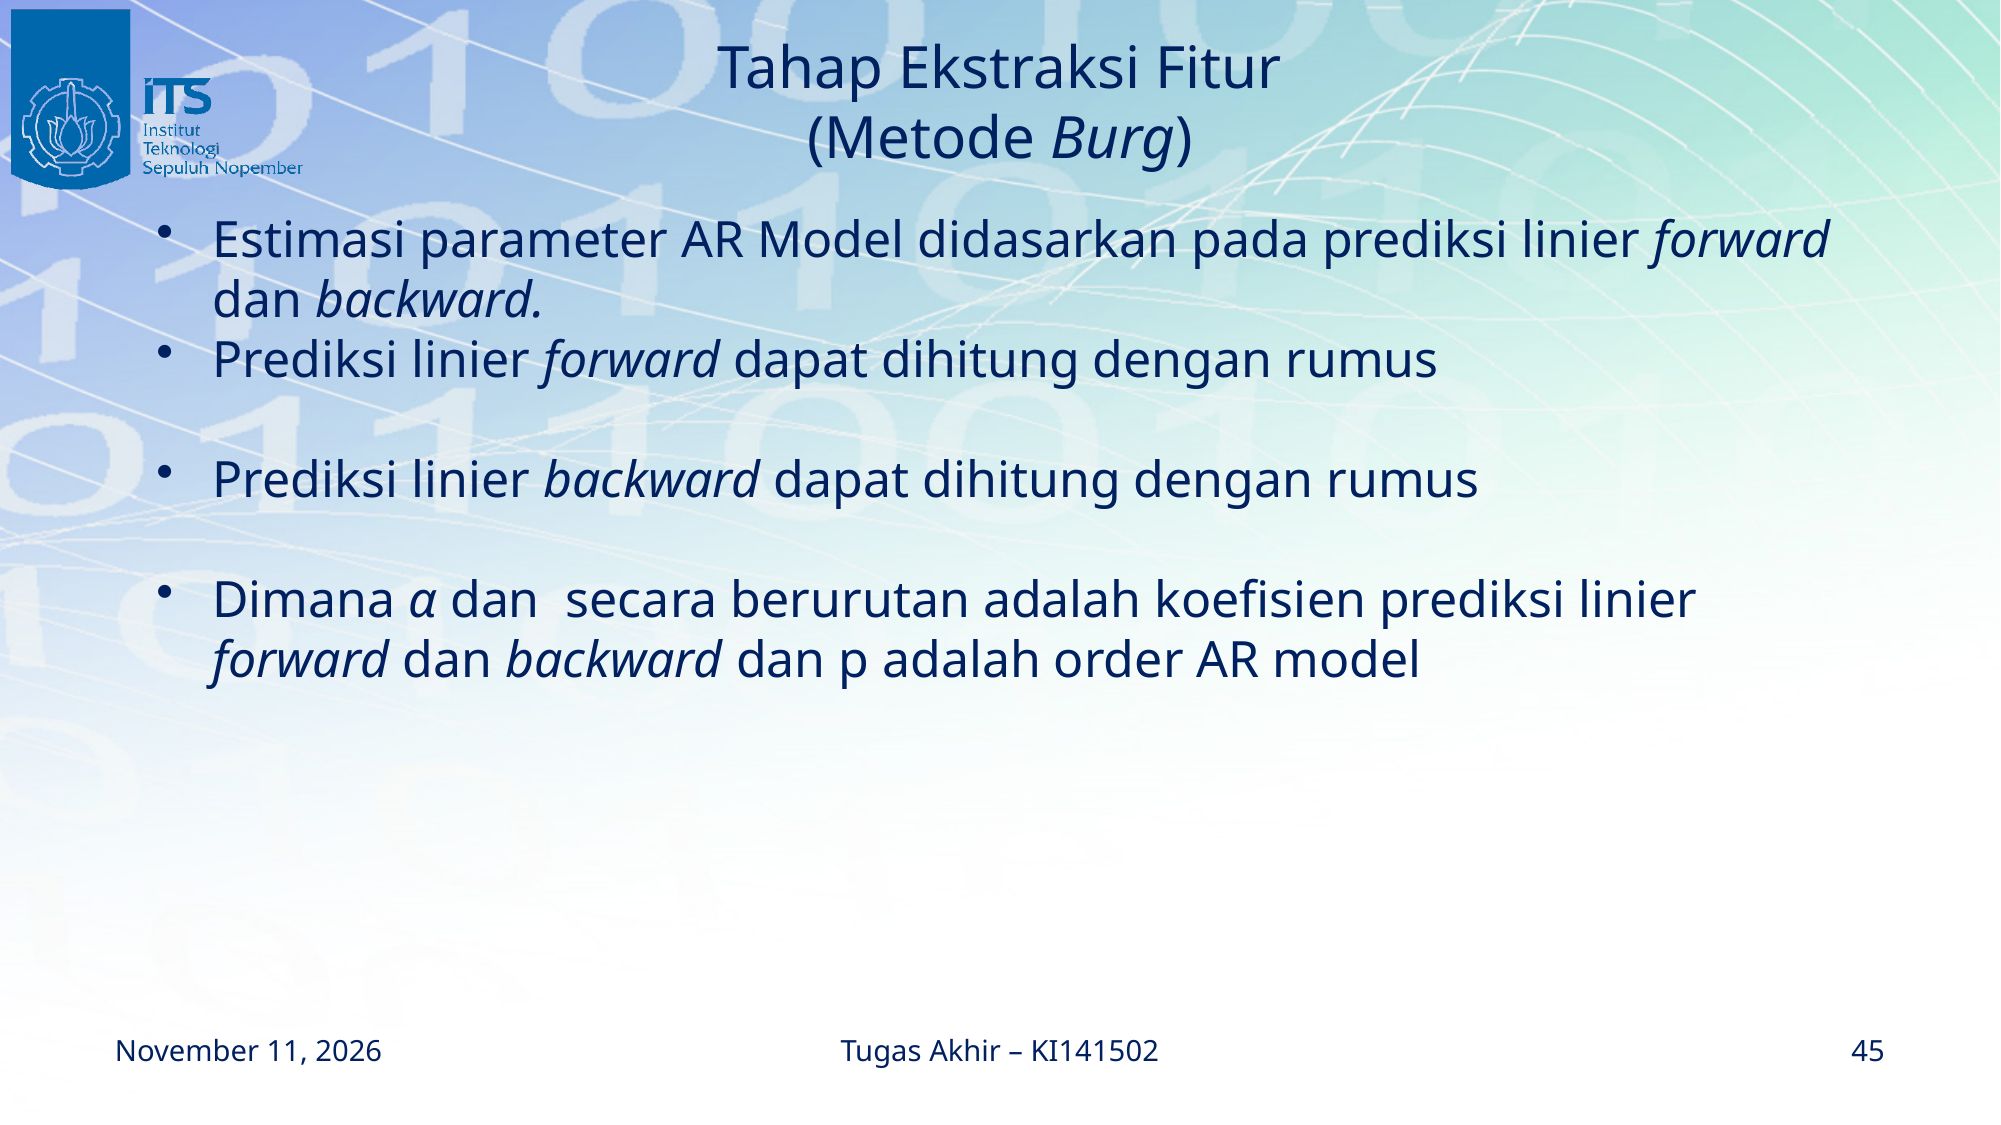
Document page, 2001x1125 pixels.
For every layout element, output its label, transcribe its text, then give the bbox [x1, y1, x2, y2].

footer Tugas Akhir – KI141502 [683, 1024, 1317, 1103]
slide_number 45 [1433, 1024, 1900, 1103]
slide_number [99, 1024, 567, 1103]
title Tahap Ekstraksi Fitur (Metode Burg) [311, 30, 1900, 170]
picture [0, 0, 2001, 1125]
